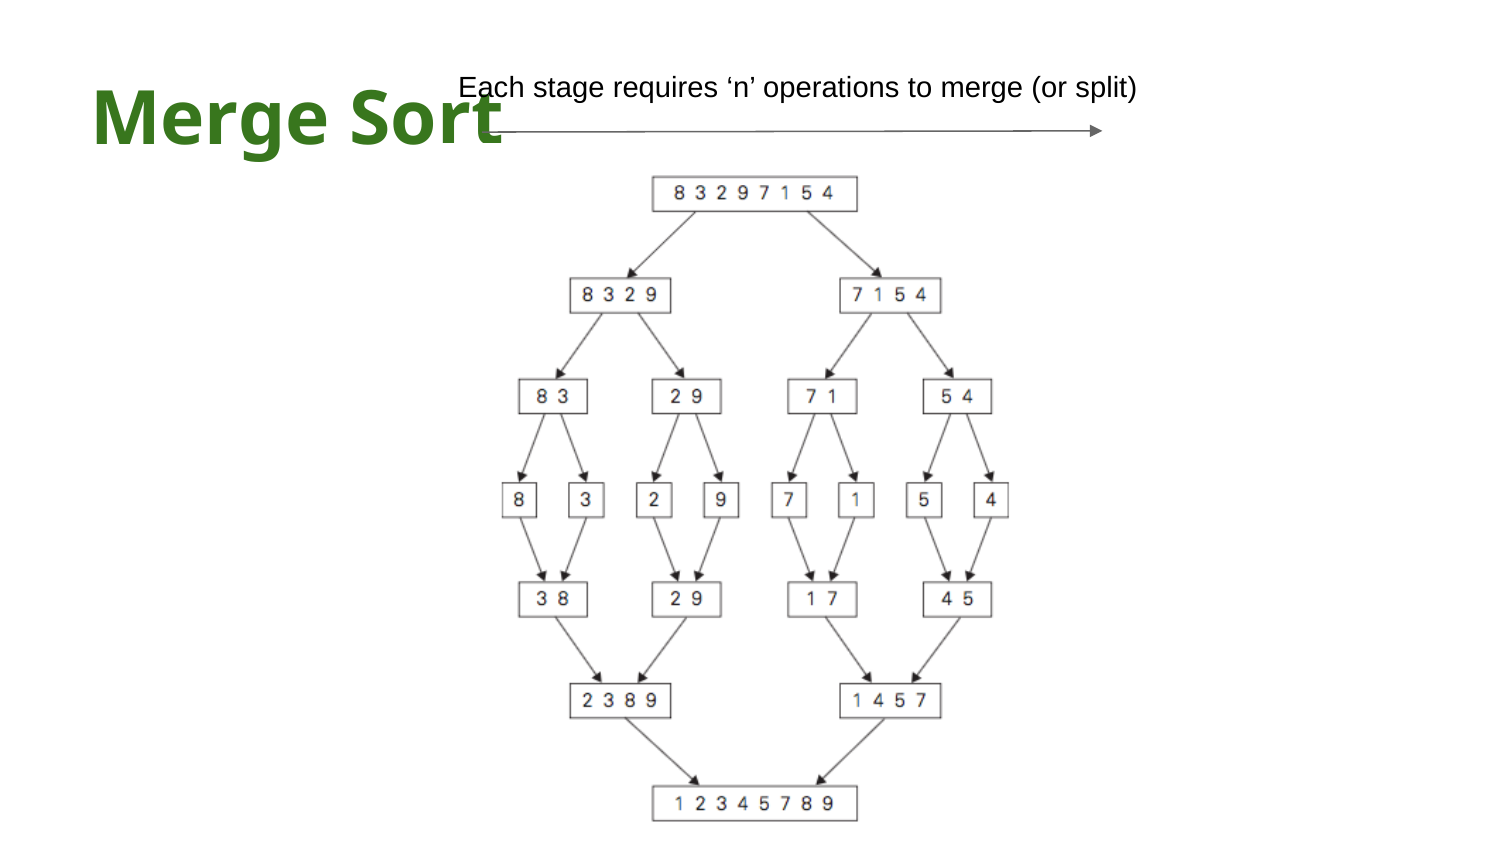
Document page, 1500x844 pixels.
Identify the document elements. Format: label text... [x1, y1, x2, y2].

picture [429, 143, 1116, 833]
text_box Each stage requires ‘n’ operations to merge (or split) [443, 53, 1175, 132]
title Merge Sort [75, 33, 1425, 175]
